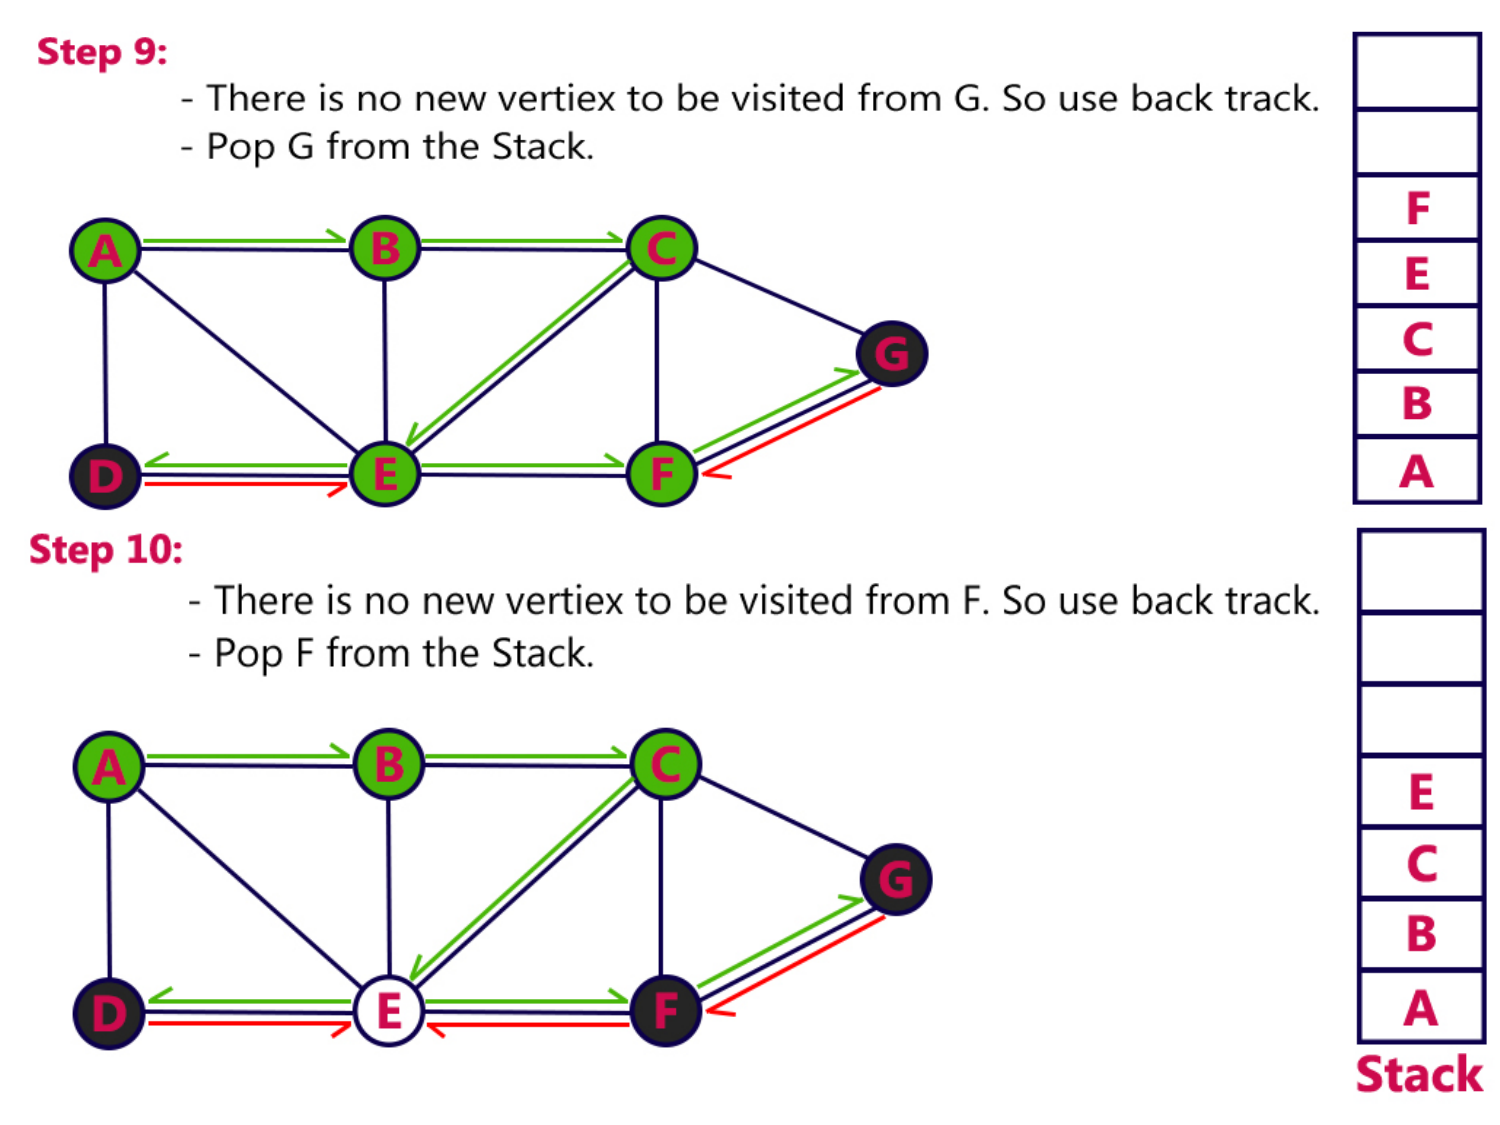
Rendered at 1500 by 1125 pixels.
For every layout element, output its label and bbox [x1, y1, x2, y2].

list [24, 24, 1500, 512]
picture [0, 512, 1500, 1125]
